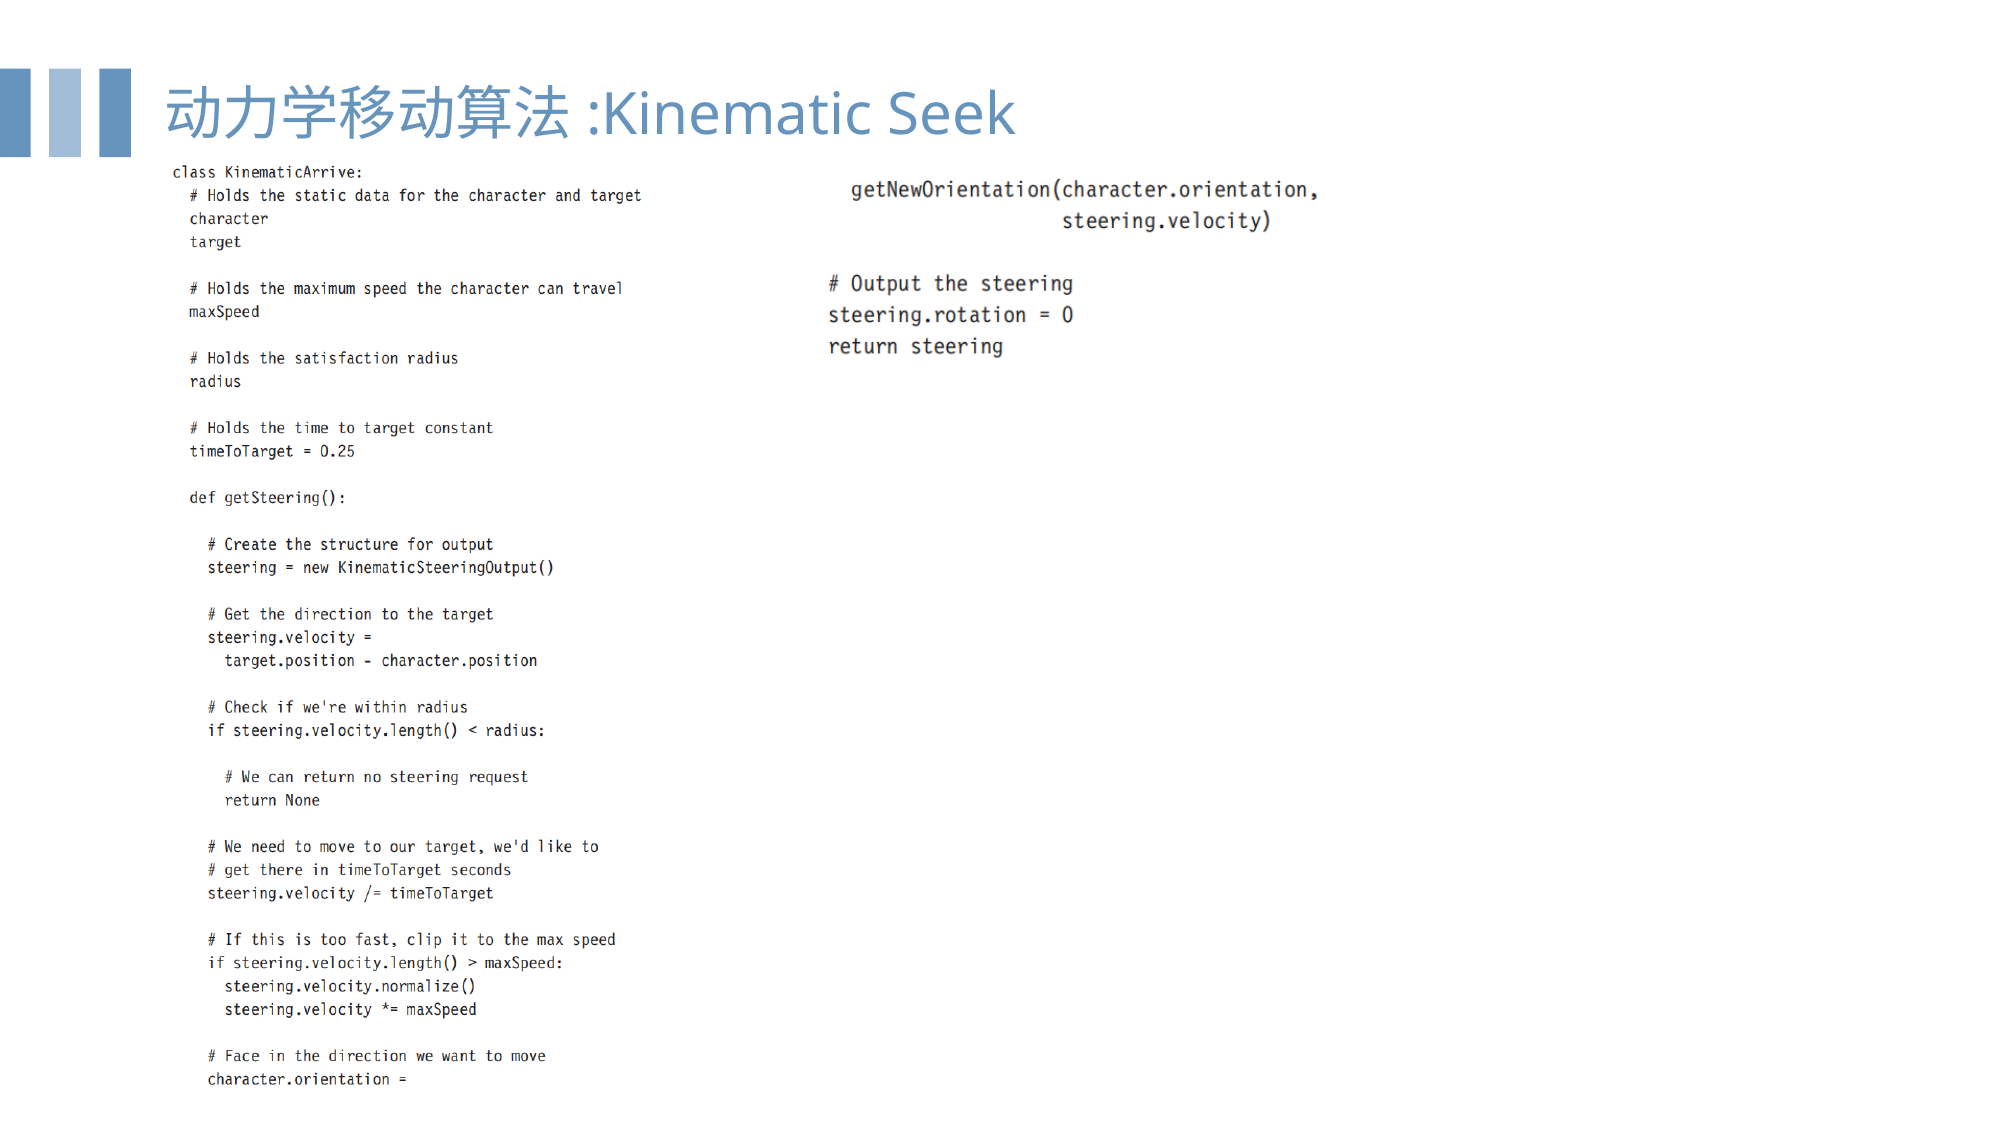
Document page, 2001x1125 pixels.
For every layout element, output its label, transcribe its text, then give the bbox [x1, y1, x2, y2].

text_box 动力学移动算法:Kinematic Seek [149, 68, 1288, 154]
text_box [98, 68, 132, 158]
text_box [48, 68, 82, 158]
text_box [0, 68, 32, 158]
picture [169, 157, 1421, 1088]
